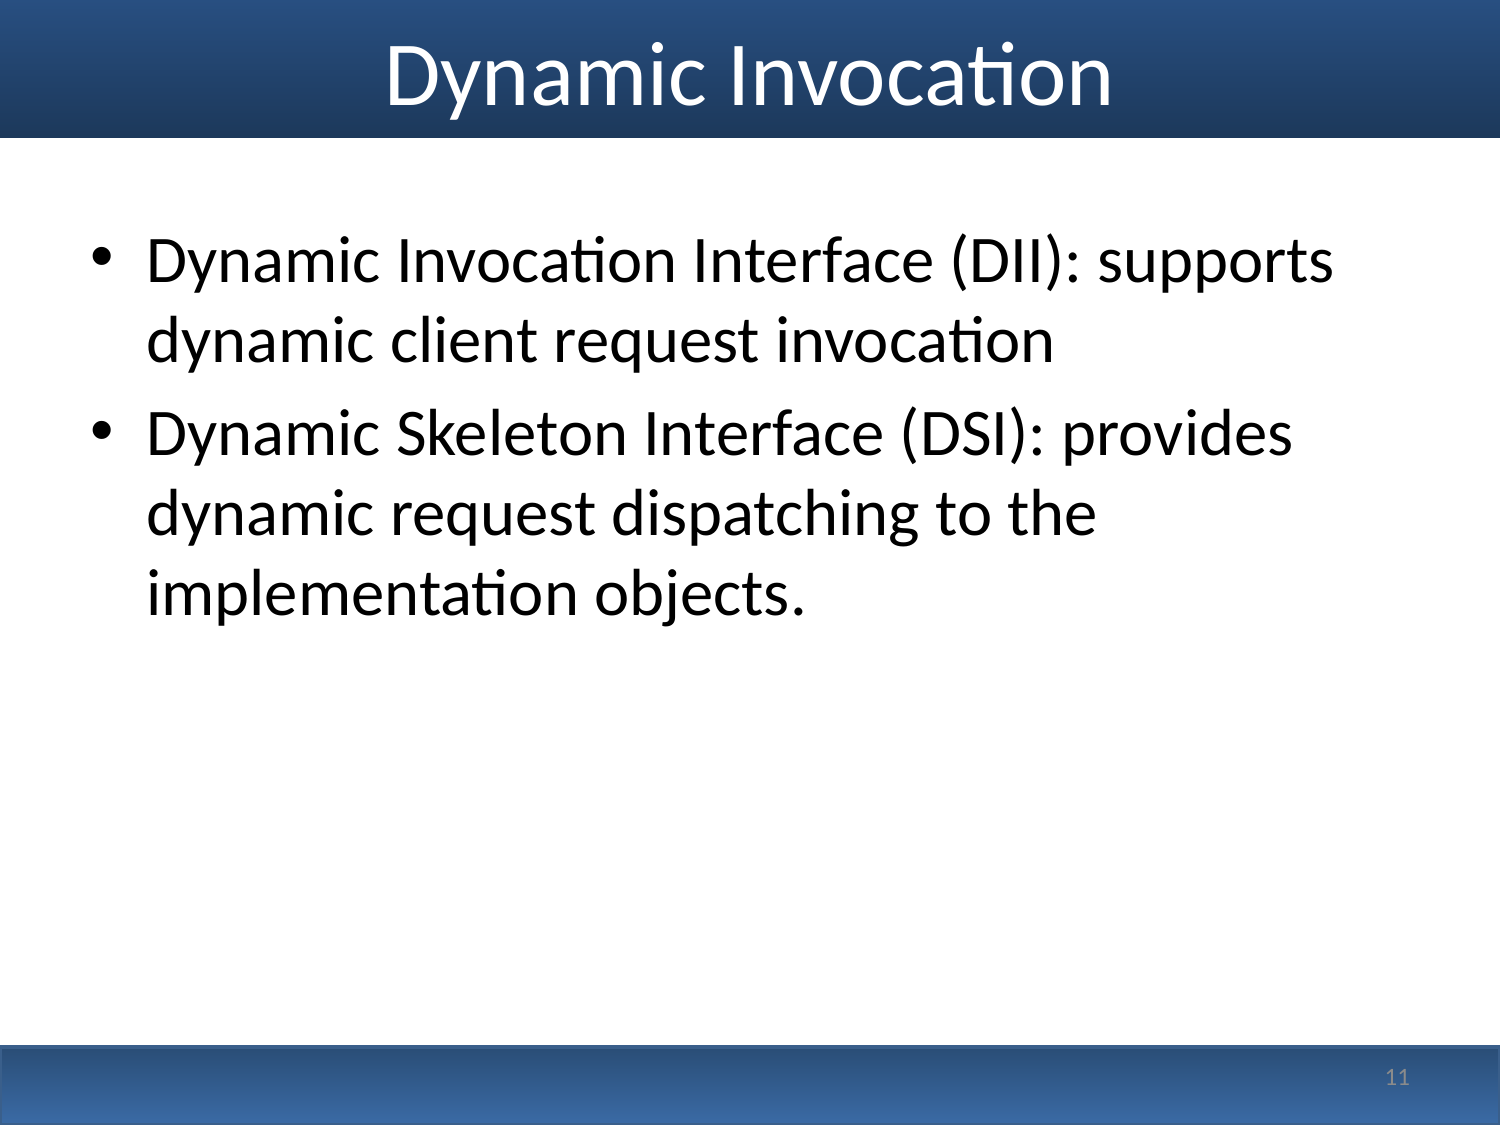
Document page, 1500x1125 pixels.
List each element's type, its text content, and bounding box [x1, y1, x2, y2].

list Dynamic Invocation Interface (DII): supports dynamic client request invocation Dynamic Skeleton Interface (DSI): provides dynamic request dispatching to the implementation objects. [75, 208, 1425, 1005]
title Dynamic Invocation [0, 0, 1500, 138]
slide_number 11 [1074, 1045, 1425, 1106]
